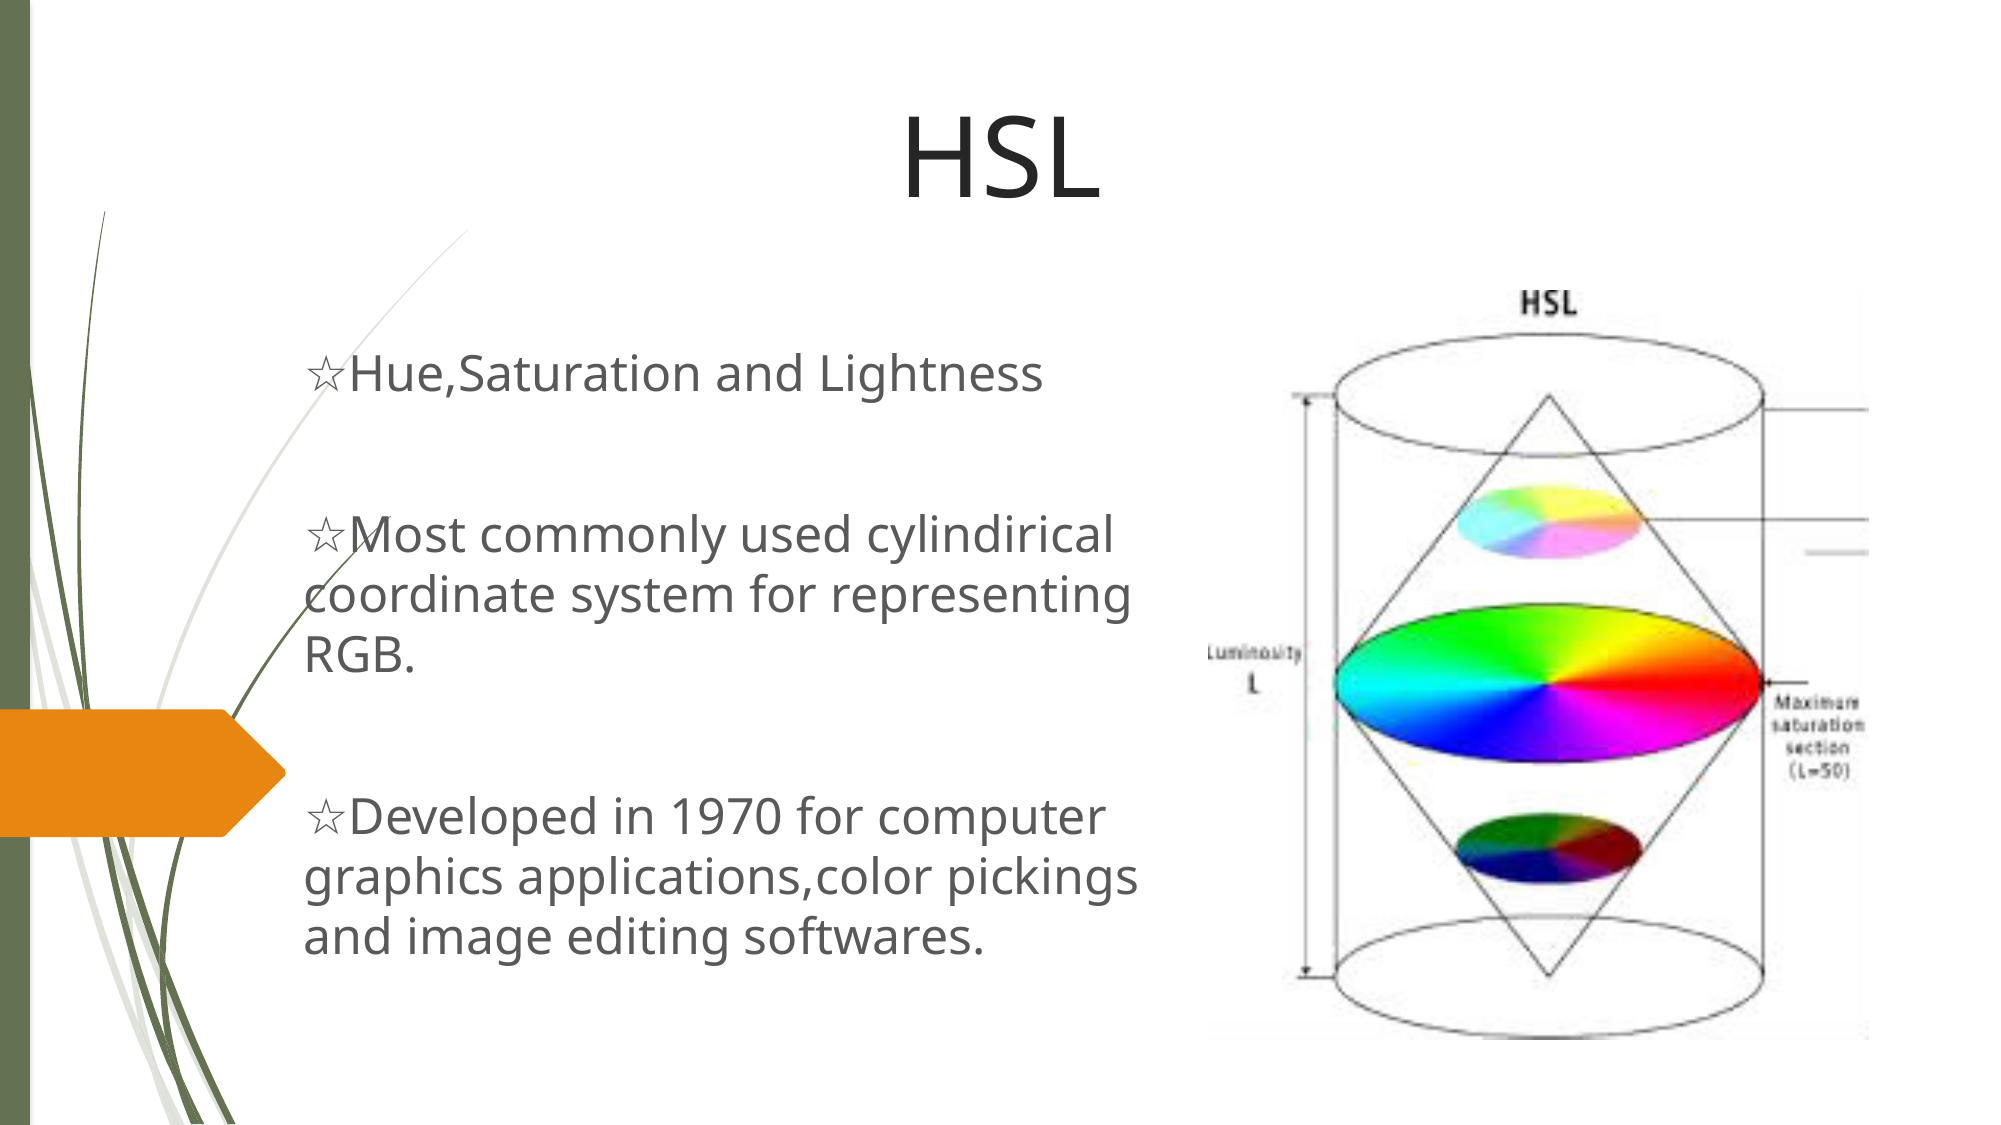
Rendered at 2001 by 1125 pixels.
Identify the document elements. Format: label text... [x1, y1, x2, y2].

text_box HSL [0, 0, 2000, 228]
subtitle ☆Hue,Saturation and Lightness ☆Most commonly used cylindirical coordinate system for representing RGB. ☆Developed in 1970 for computer graphics applications,color pickings and image editing softwares. [288, 333, 1245, 1125]
picture [1207, 290, 1870, 1040]
